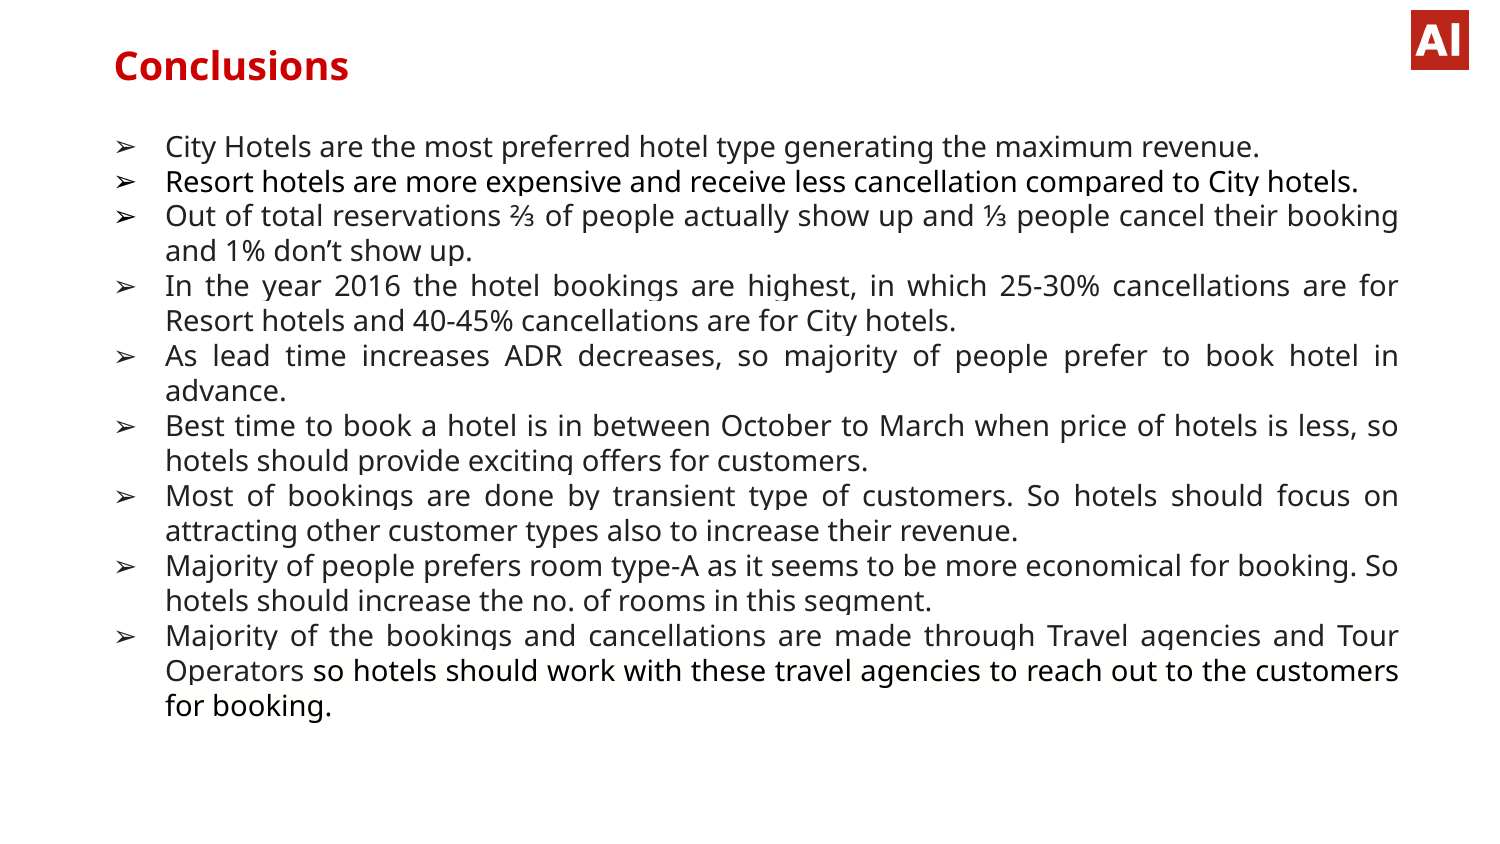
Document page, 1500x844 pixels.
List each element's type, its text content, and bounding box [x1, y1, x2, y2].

text_box Conclusions [98, 26, 692, 104]
picture [1411, 10, 1469, 70]
text_box City Hotels are the most preferred hotel type generating the maximum revenue. Resort hotels are more expensive and receive less cancellation compared to City hotels. Out of total reservations ⅔ of people actually show up and ⅓ people cancel their booking and 1% don’t show up. In the year 2016 the hotel bookings are highest, in which 25-30% cancellations are for Resort hotels and 40-45% cancellations are for City hotels. As lead time increases ADR decreases, so majority of people prefer to book hotel in advance. Best time to book a hotel is in between October to March when price of hotels is less, so hotels should provide exciting offers for customers. Most of bookings are done by transient type of customers. So hotels should focus on attracting other customer types also to increase their revenue. Majority of people prefers room type-A as it seems to be more economical for booking. So hotels should increase the no. of rooms in this segment. Majority of the bookings and cancellations are made through Travel agencies and Tour Operators so hotels should work with these travel agencies to reach out to the customers for booking. [0, 112, 1416, 768]
